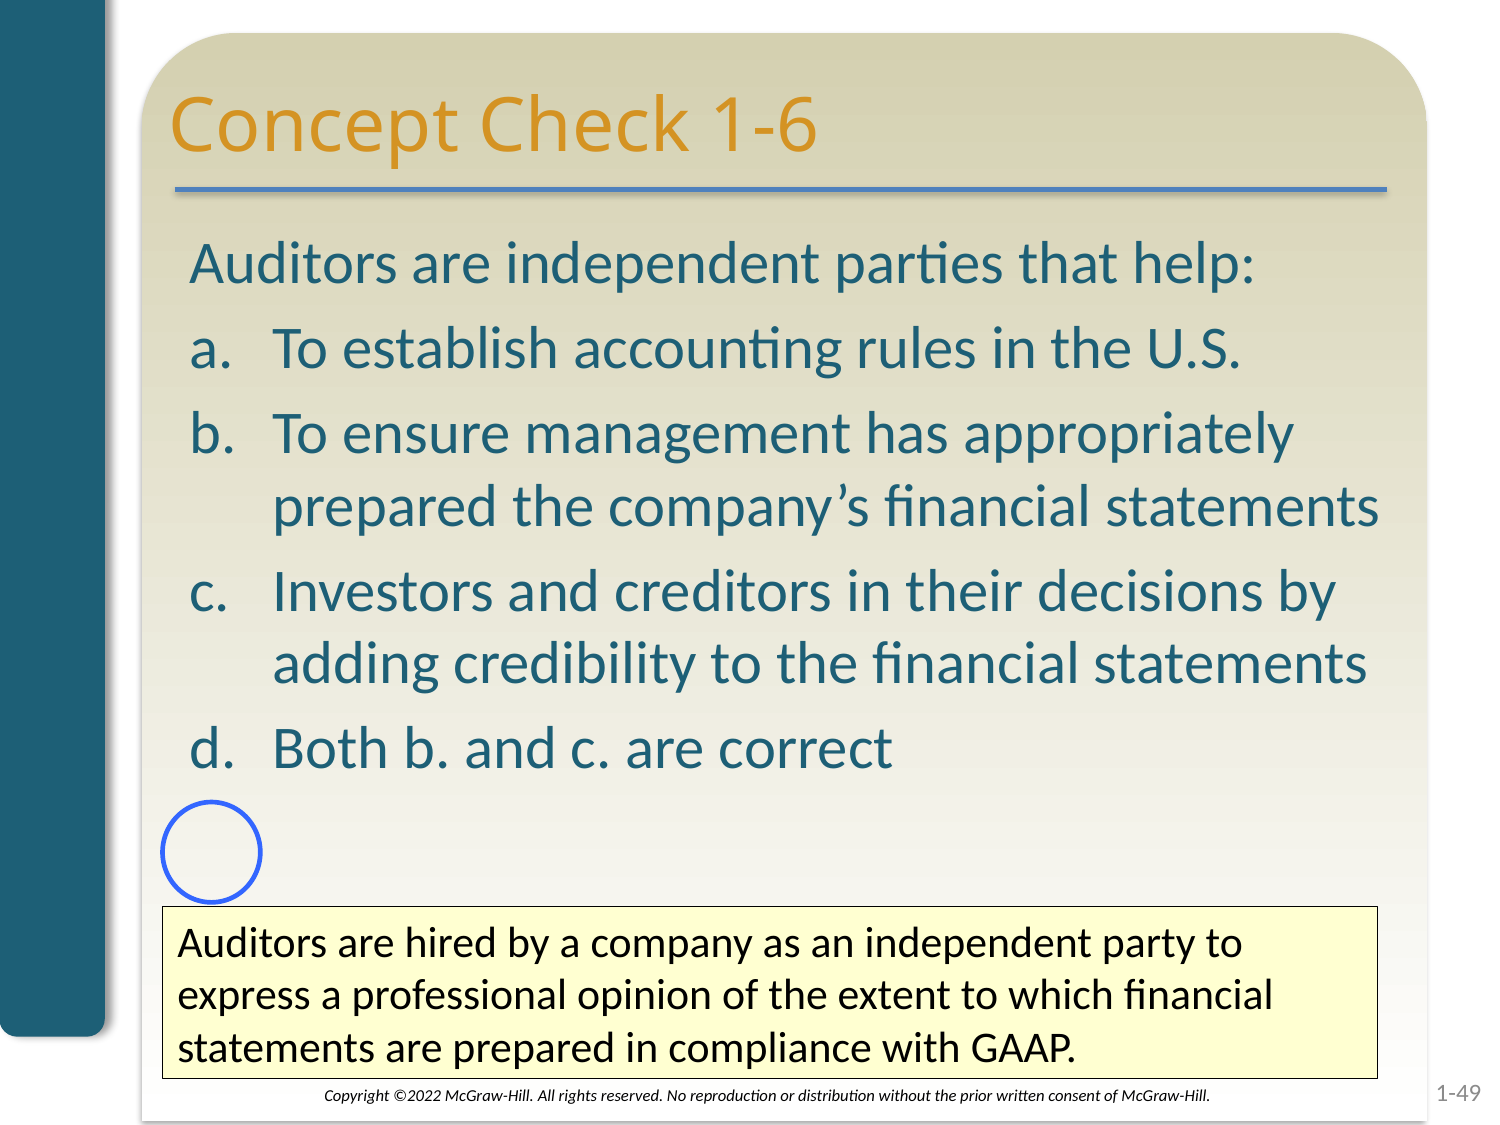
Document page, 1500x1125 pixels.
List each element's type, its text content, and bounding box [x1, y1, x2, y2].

footer Copyright ©2022 McGraw-Hill. All rights reserved. No reproduction or distribution without the prior written consent of McGraw-Hill. [233, 1064, 1307, 1125]
text_box Auditors are hired by a company as an independent party to express a professional opinion of the extent to which financial statements are prepared in compliance with GAAP. [162, 906, 1378, 1079]
text_box [162, 802, 261, 903]
list Auditors are independent parties that help: To establish accounting rules in the U.S. To ensure management has appropriately prepared the company’s financial statements Investors and creditors in their decisions by adding credibility to the financial statements Both b. and c. are correct [174, 257, 1405, 916]
slide_number 1-49 [1146, 1061, 1497, 1122]
title Concept Check 1-6 [153, 69, 1454, 257]
